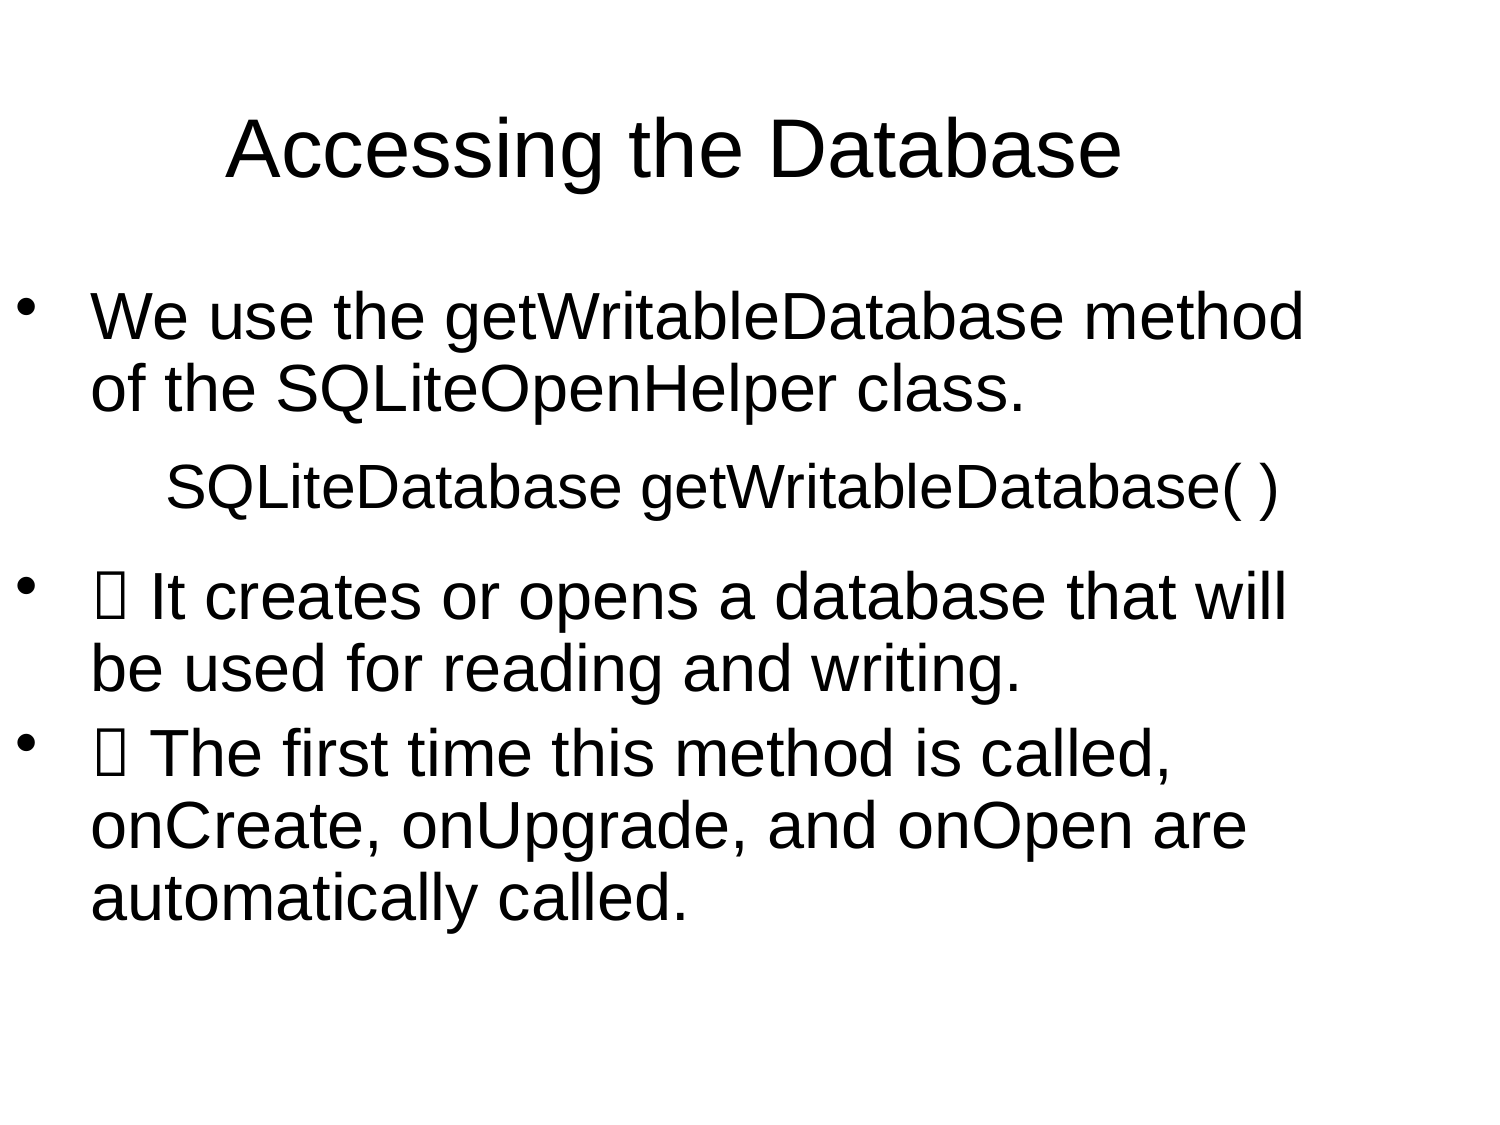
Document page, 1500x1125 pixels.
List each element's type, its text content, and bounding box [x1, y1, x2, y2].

list We use the getWritableDatabase method of the SQLiteOpenHelper class. SQLiteDatabase getWritableDatabase( )  It creates or opens a database that will be used for reading and writing.  The first time this method is called, onCreate, onUpgrade, and onOpen are automatically called. [0, 275, 1350, 950]
title Accessing the Database [0, 50, 1350, 238]
